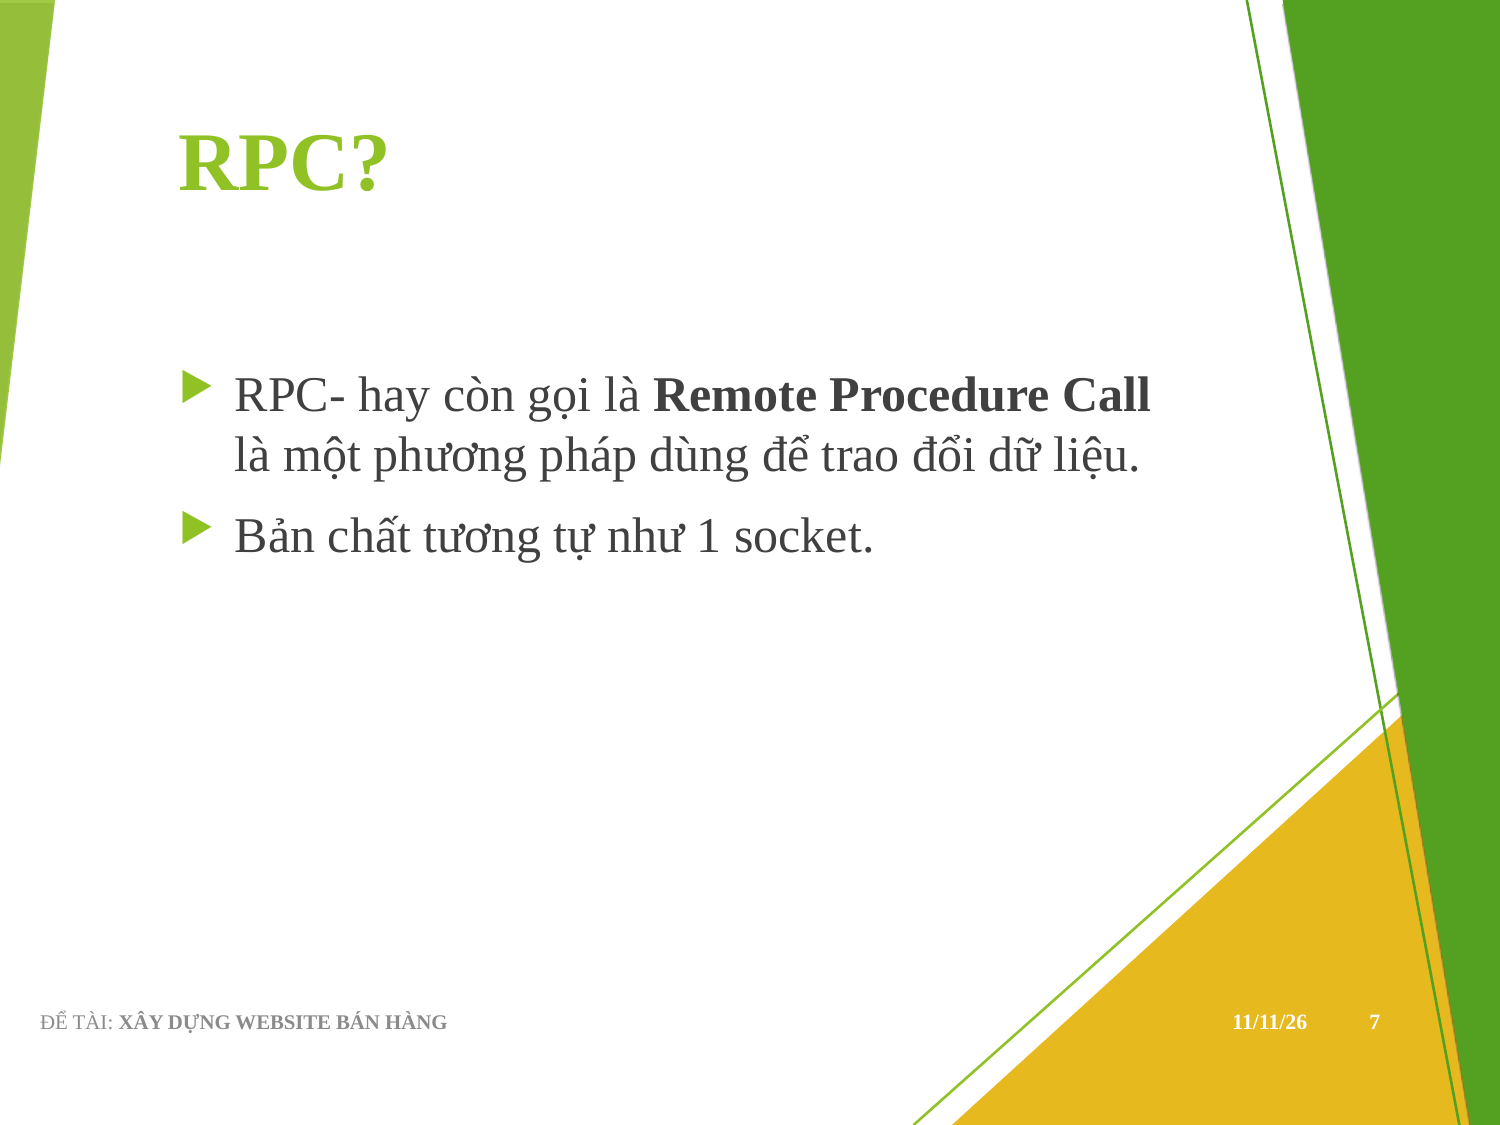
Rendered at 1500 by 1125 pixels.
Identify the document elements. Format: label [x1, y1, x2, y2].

text_box [0, 0, 1500, 1125]
